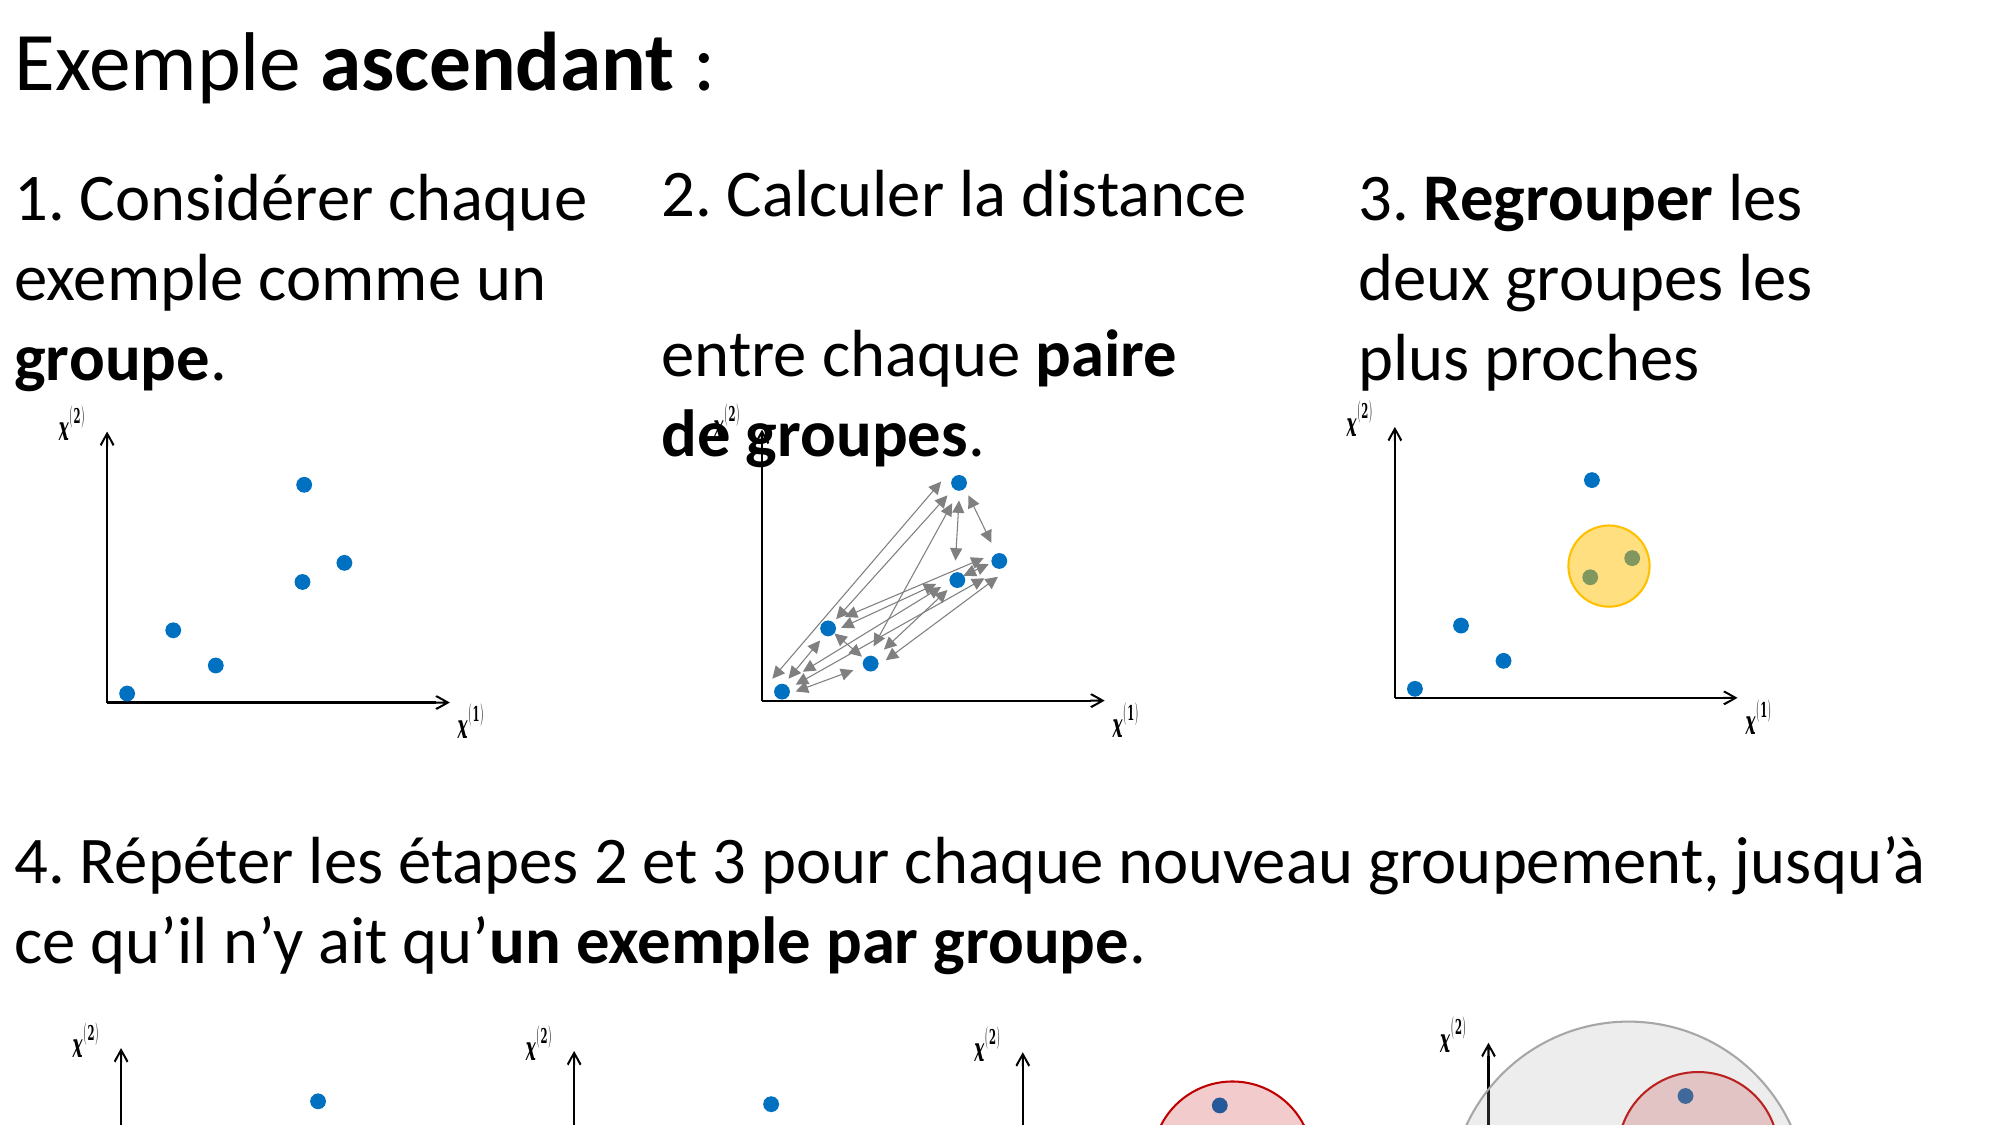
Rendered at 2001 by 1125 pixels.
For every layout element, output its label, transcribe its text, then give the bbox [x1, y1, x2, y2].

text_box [973, 1025, 1400, 1125]
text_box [984, 576, 999, 661]
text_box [795, 578, 985, 685]
text_box 2. Calculer la distance entre chaque paire de groupes. [646, 142, 1275, 477]
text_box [712, 402, 1139, 745]
text_box 3. Regrouper les deux groupes les plus proches [1343, 146, 2000, 401]
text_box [524, 1023, 951, 1125]
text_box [968, 495, 992, 543]
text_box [71, 1020, 498, 1125]
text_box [57, 404, 484, 746]
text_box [955, 500, 960, 558]
text_box 4. Répéter les étapes 2 et 3 pour chaque nouveau groupement, jusqu’à ce qu’il n’y ait qu’un exemple par groupe. [0, 809, 2000, 984]
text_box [802, 586, 942, 672]
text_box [1345, 399, 1772, 742]
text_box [772, 481, 942, 679]
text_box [873, 503, 953, 647]
text_box Exemple ascendant : [0, 0, 2000, 115]
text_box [953, 558, 984, 617]
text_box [984, 564, 989, 576]
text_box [795, 685, 854, 692]
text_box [844, 558, 873, 586]
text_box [1439, 1015, 1865, 1125]
text_box 1. Considérer chaque exemple comme un groupe. [0, 146, 646, 401]
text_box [942, 495, 948, 503]
